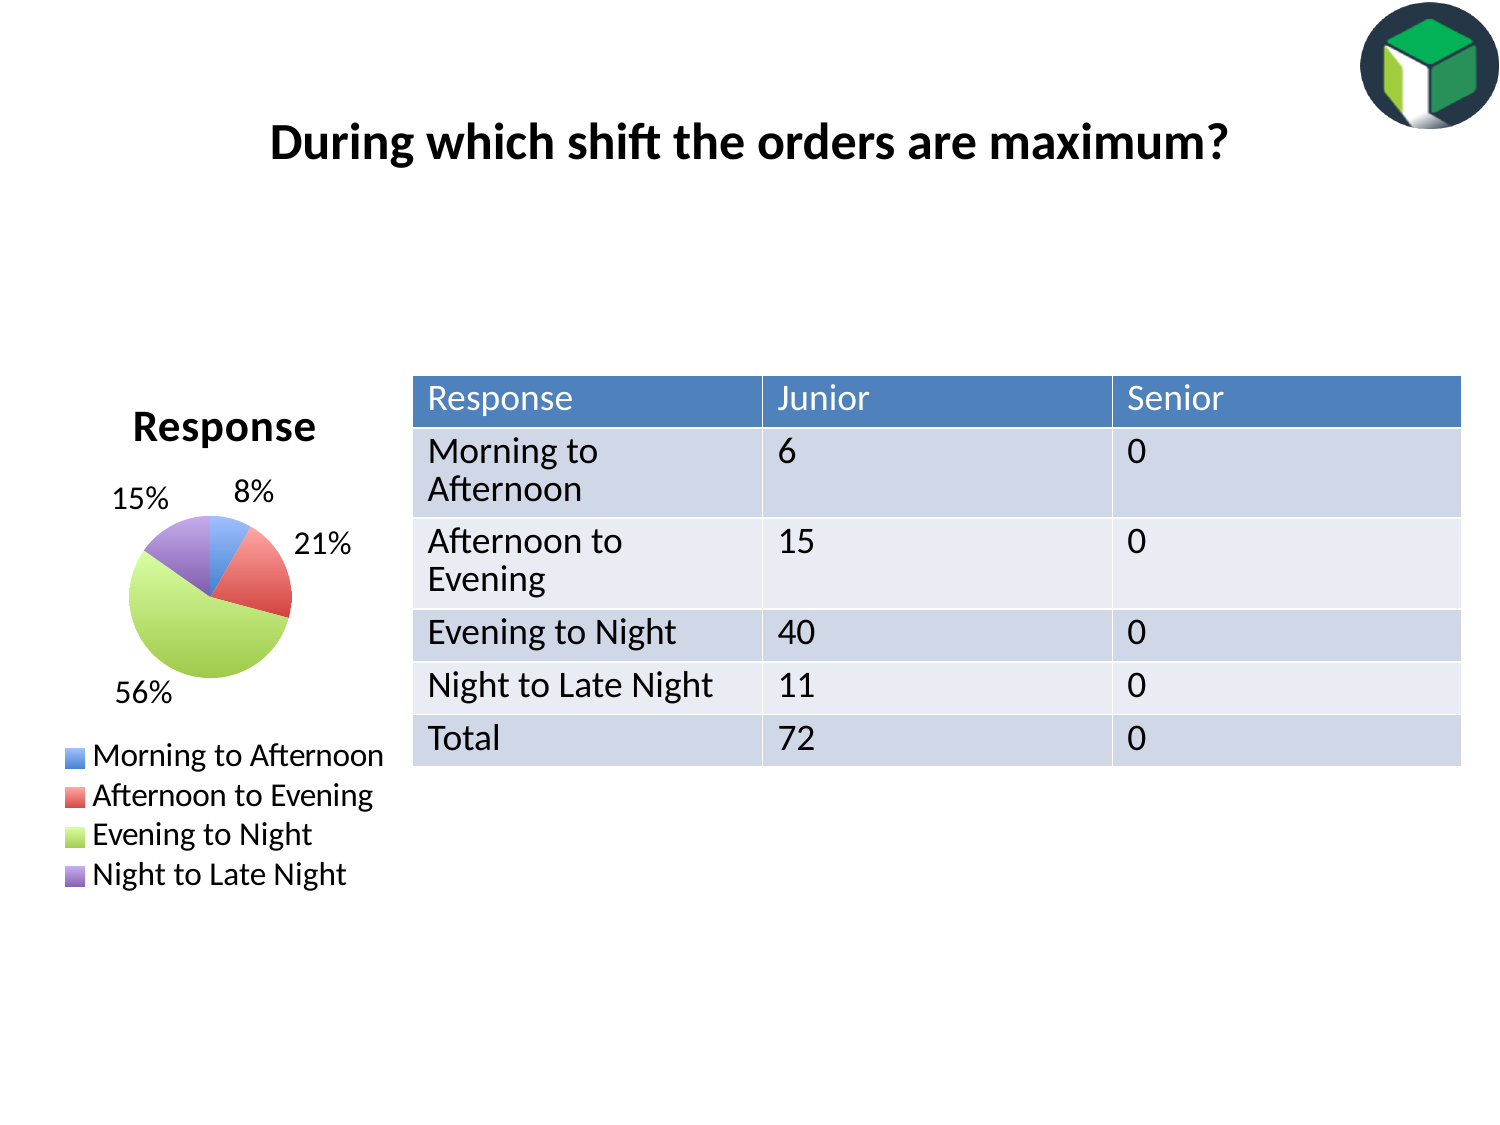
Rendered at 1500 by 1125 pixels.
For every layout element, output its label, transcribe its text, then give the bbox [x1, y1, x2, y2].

table_cell Total [454, 715, 762, 766]
table_header Response [452, 376, 762, 427]
table_cell Morning to Afternoon [454, 429, 762, 517]
table_cell 6 [763, 429, 1112, 517]
table_header Junior [763, 376, 1112, 427]
table_header Senior [1113, 376, 1461, 427]
table_cell 15 [763, 519, 1112, 608]
table_cell 0 [1113, 610, 1461, 661]
picture [1360, 2, 1499, 130]
chart [0, 374, 451, 901]
table_cell 72 [763, 715, 1112, 766]
table_cell 0 [1113, 715, 1461, 766]
title During which shift the orders are maximum? [75, 45, 1425, 233]
table_cell Evening to Night [454, 610, 762, 661]
table_cell 0 [1113, 519, 1461, 608]
table_cell 40 [763, 610, 1112, 661]
table_cell 0 [1113, 663, 1461, 714]
table_cell 11 [763, 663, 1112, 714]
table_cell Night to Late Night [454, 663, 762, 714]
table_cell 0 [1113, 429, 1461, 517]
table_cell Afternoon to Evening [454, 519, 762, 608]
